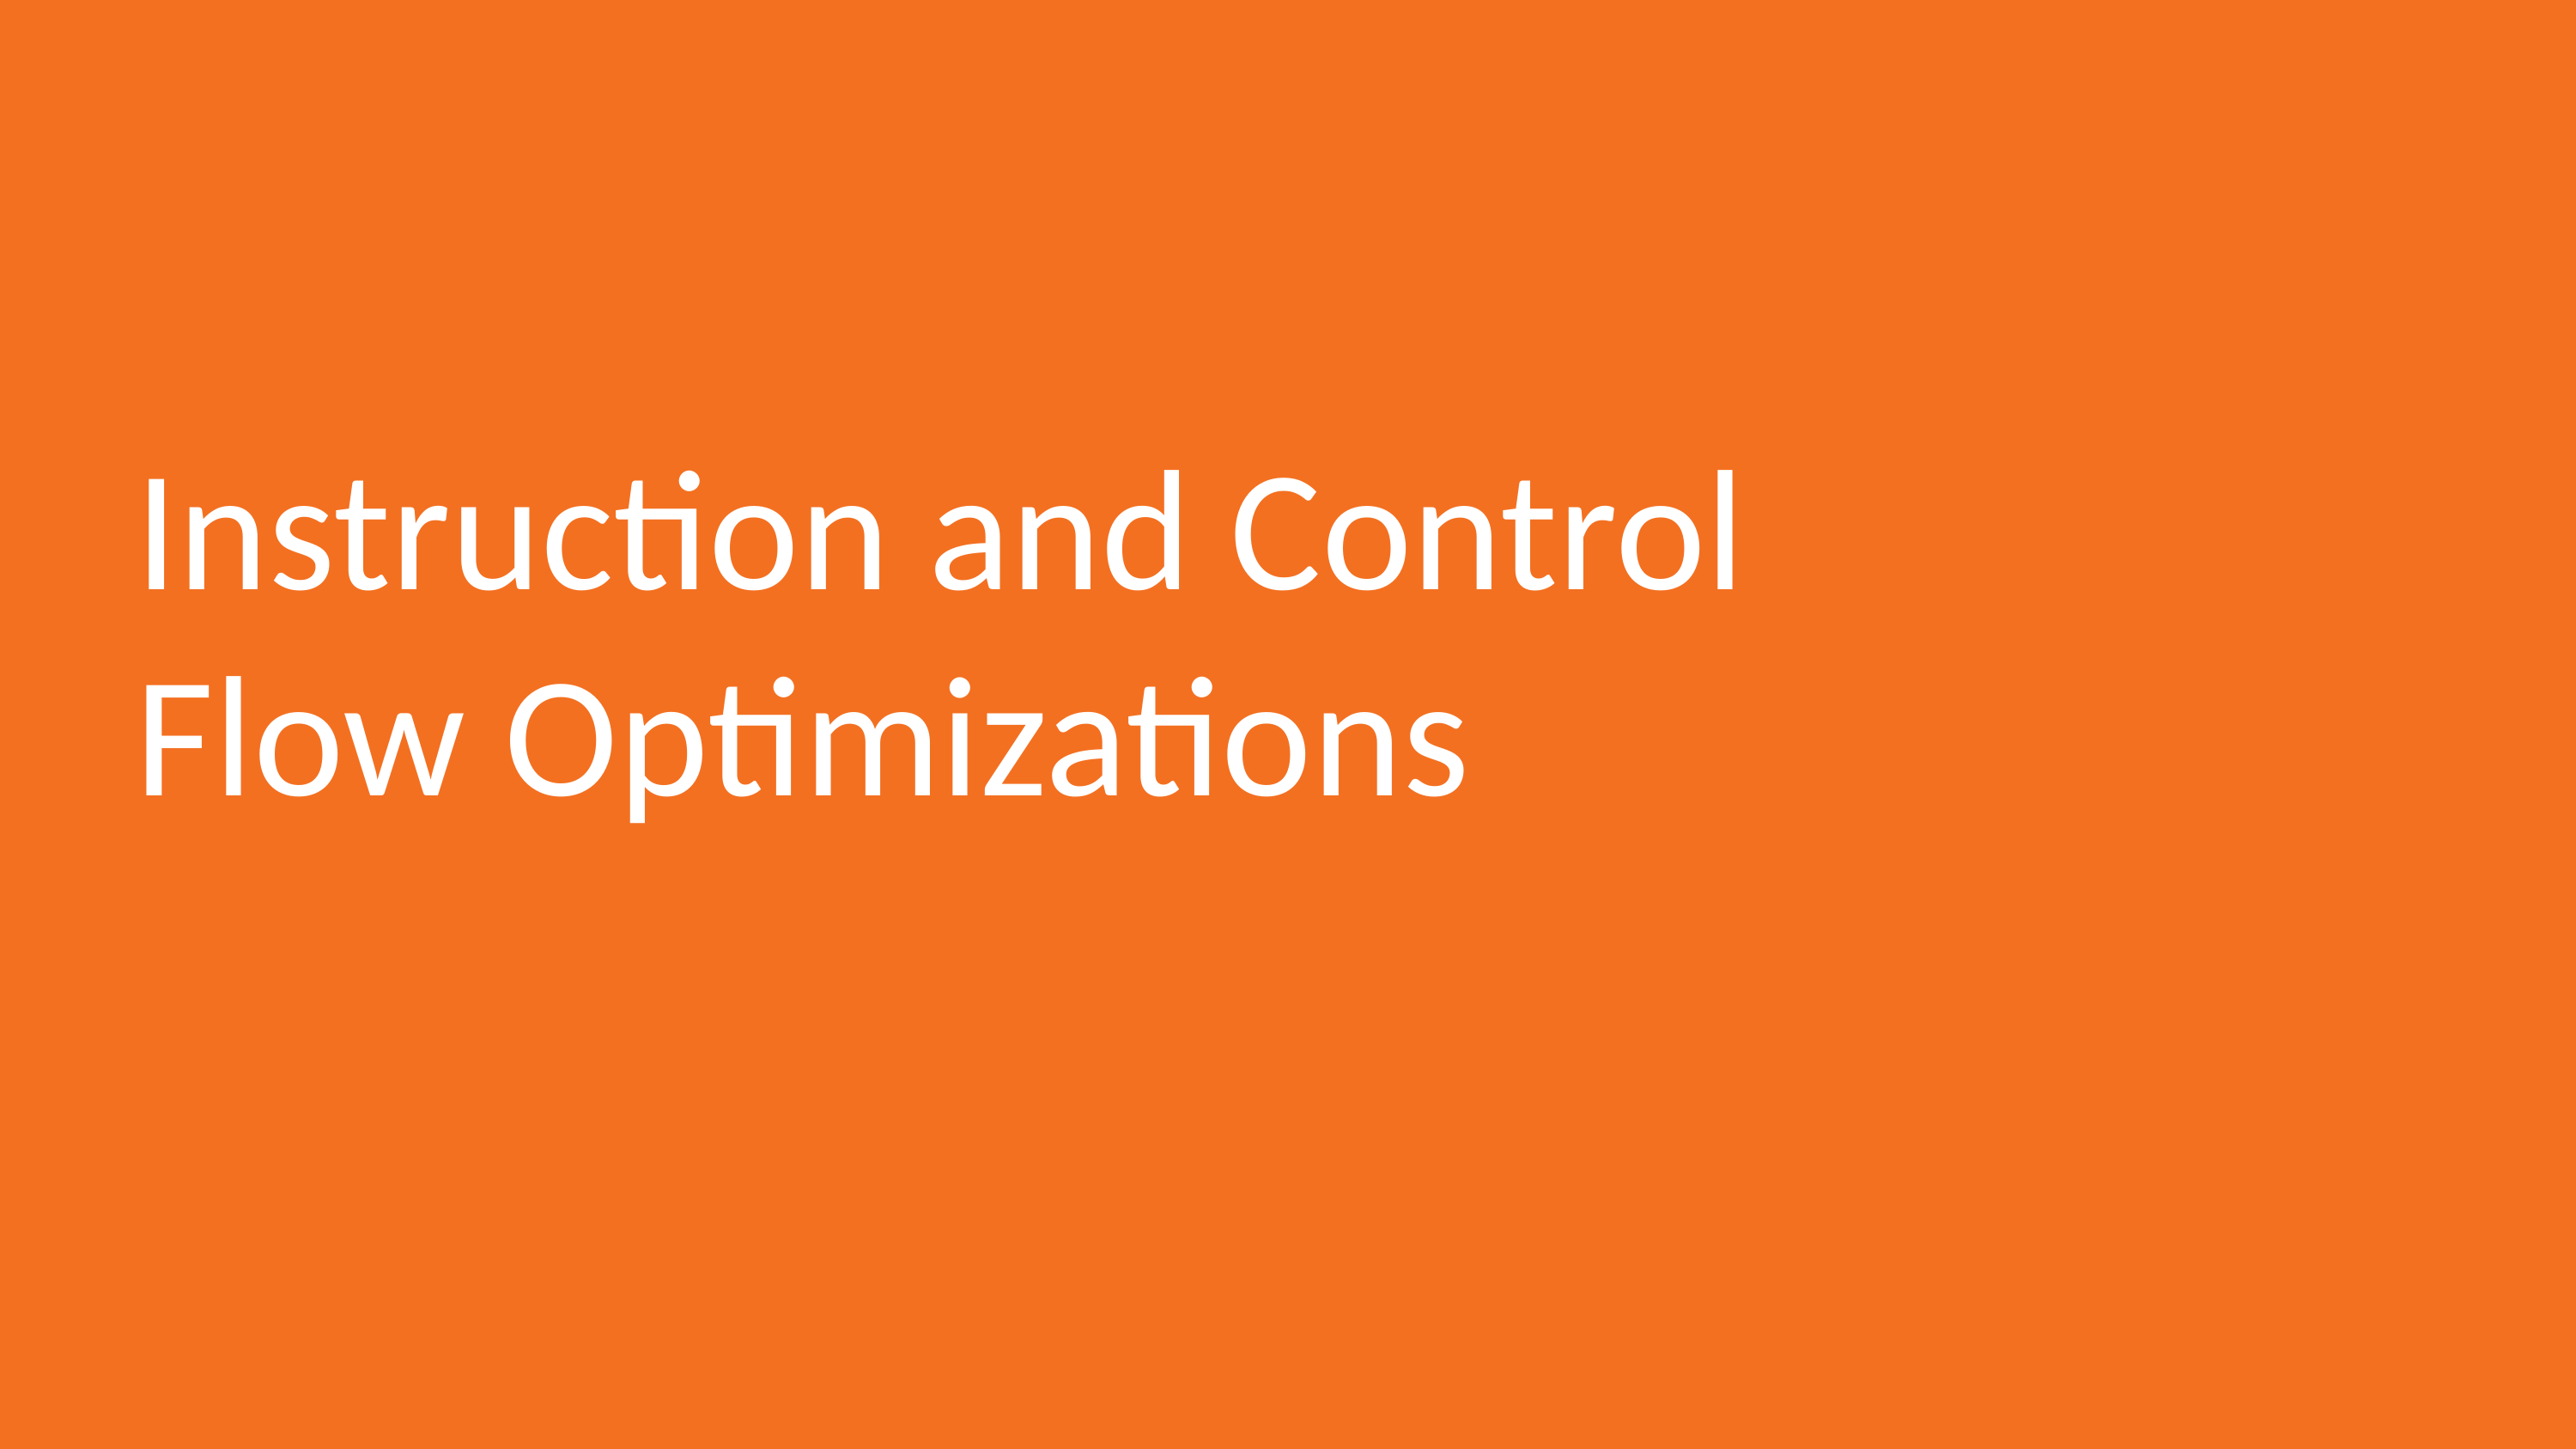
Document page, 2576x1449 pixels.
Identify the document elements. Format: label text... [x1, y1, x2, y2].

title Instruction and Control Flow Optimizations [109, 593, 2462, 856]
